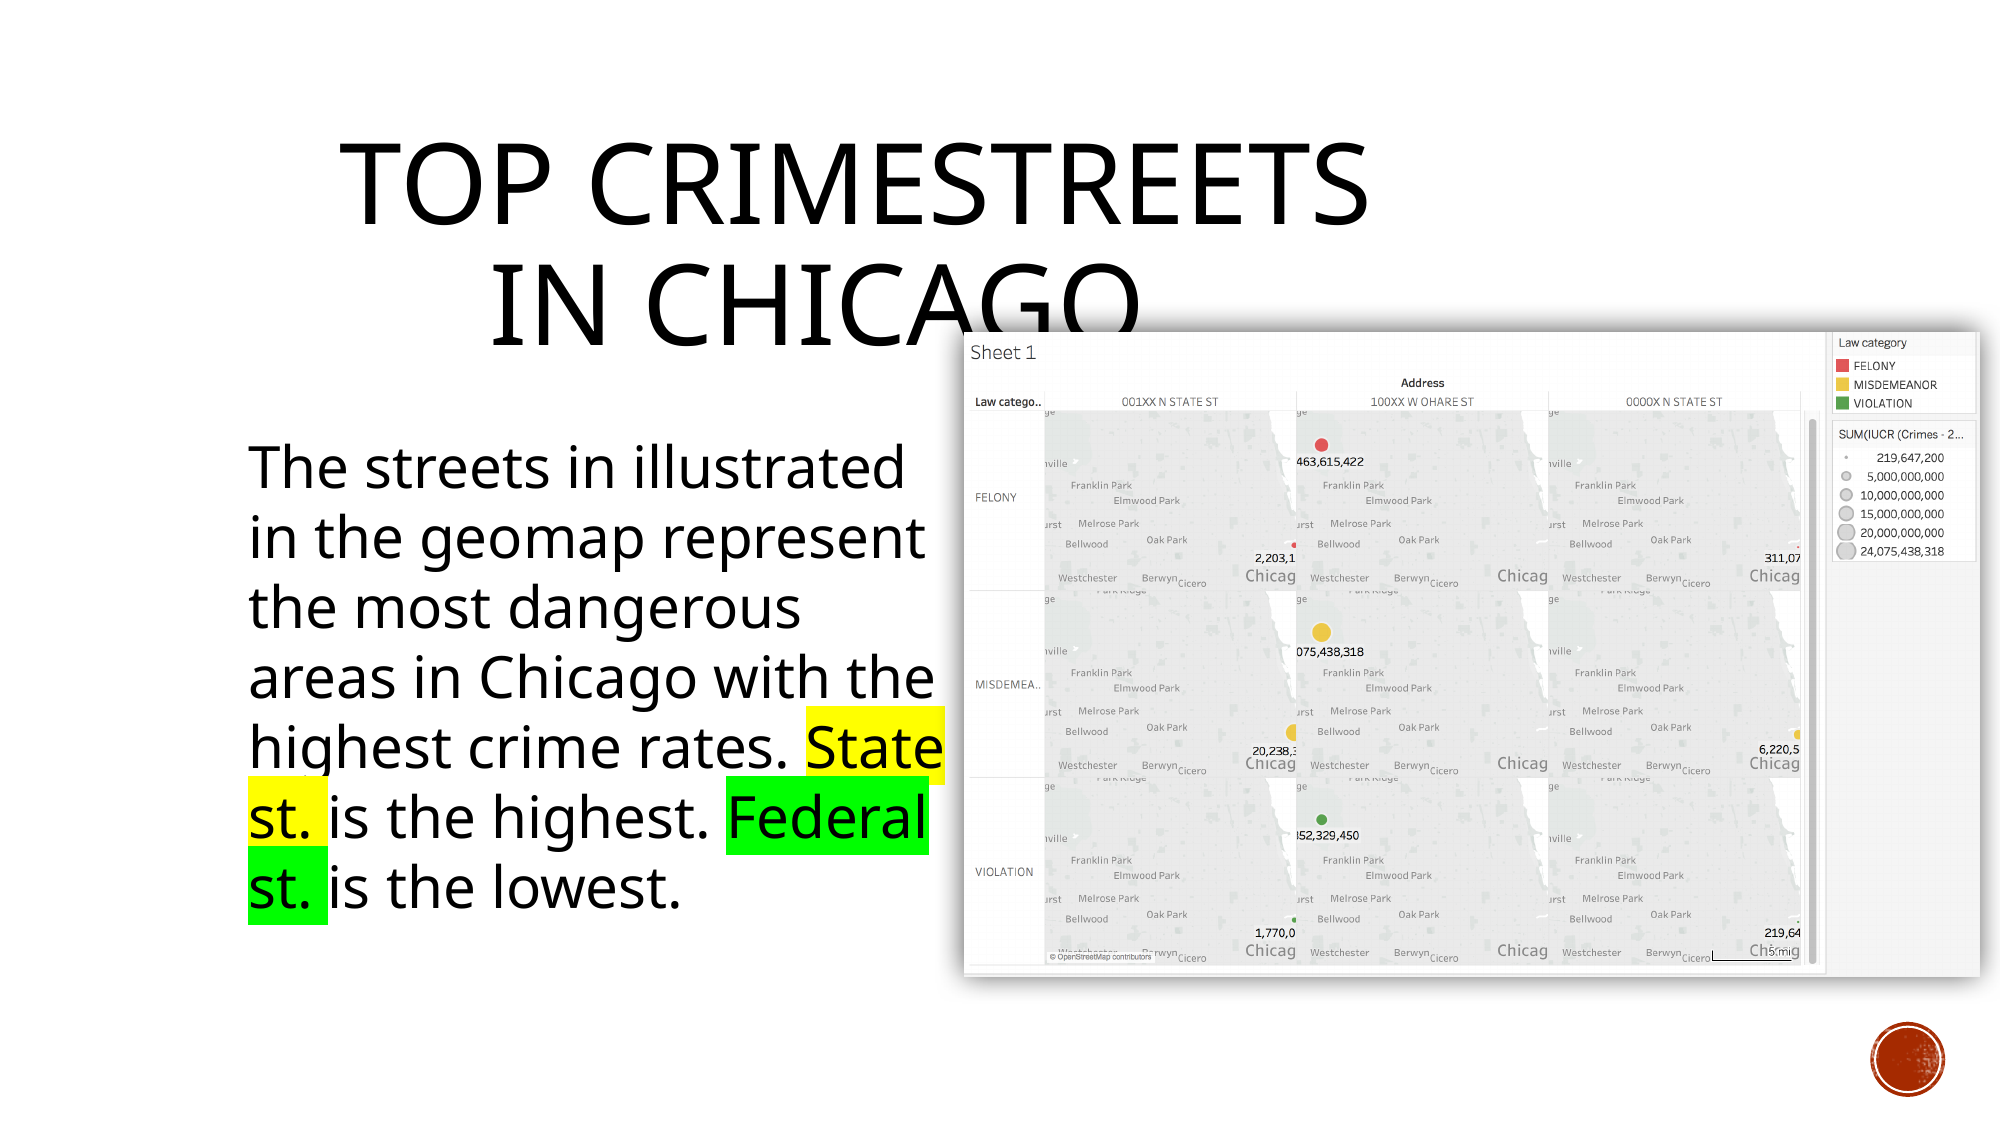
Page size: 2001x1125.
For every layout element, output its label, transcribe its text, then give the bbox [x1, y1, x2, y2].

title Top crimestreets in Chicago [174, 116, 1825, 381]
text_box The streets in illustrated in the geomap represent the most dangerous areas in Chicago with the highest crime rates. State st. is the highest. Federal st. is the lowest. [233, 422, 941, 928]
picture [964, 332, 1980, 977]
